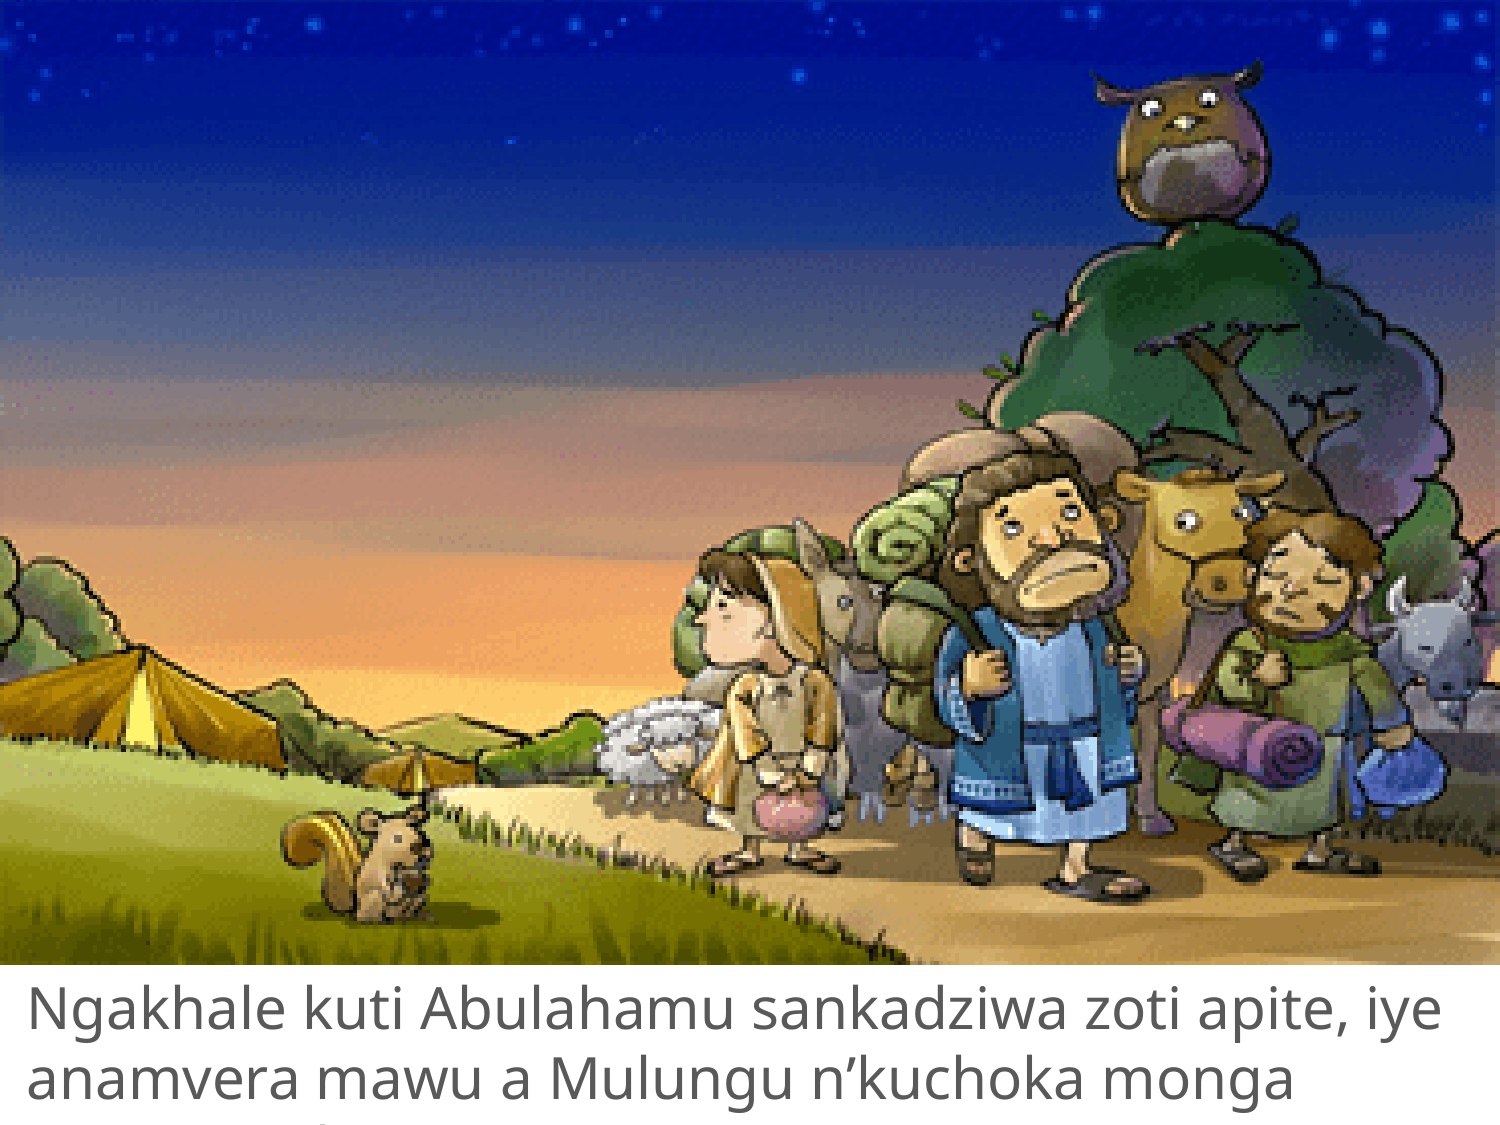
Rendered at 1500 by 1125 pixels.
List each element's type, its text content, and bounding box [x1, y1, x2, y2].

picture [0, 0, 1500, 965]
text_box Ngakhale kuti Abulahamu sankadziwa zoti apite, iye anamvera mawu a Mulungu n’kuchoka monga mmene Yehova anamuuzira. [11, 973, 1498, 1125]
